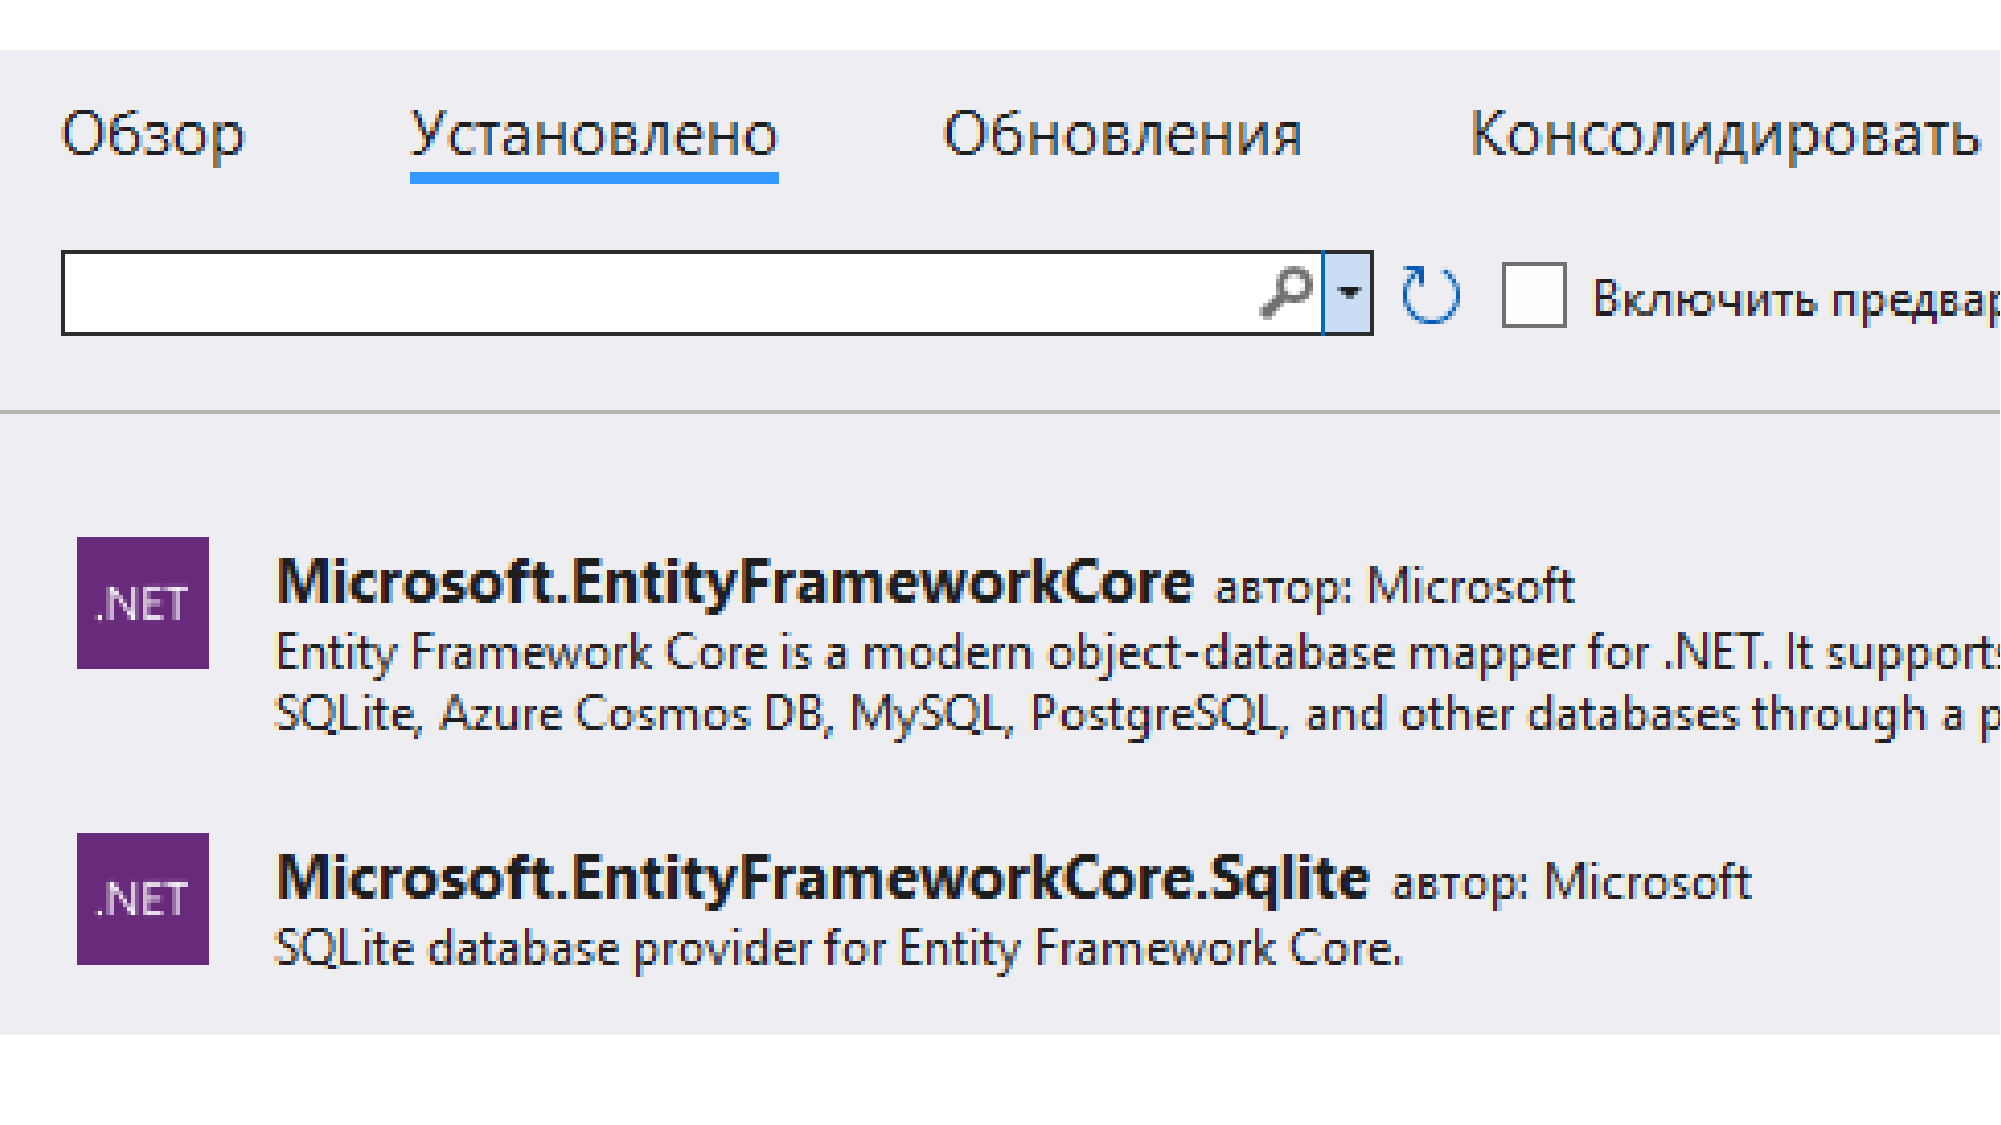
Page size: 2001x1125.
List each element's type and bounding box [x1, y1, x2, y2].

picture [0, 49, 2000, 1035]
